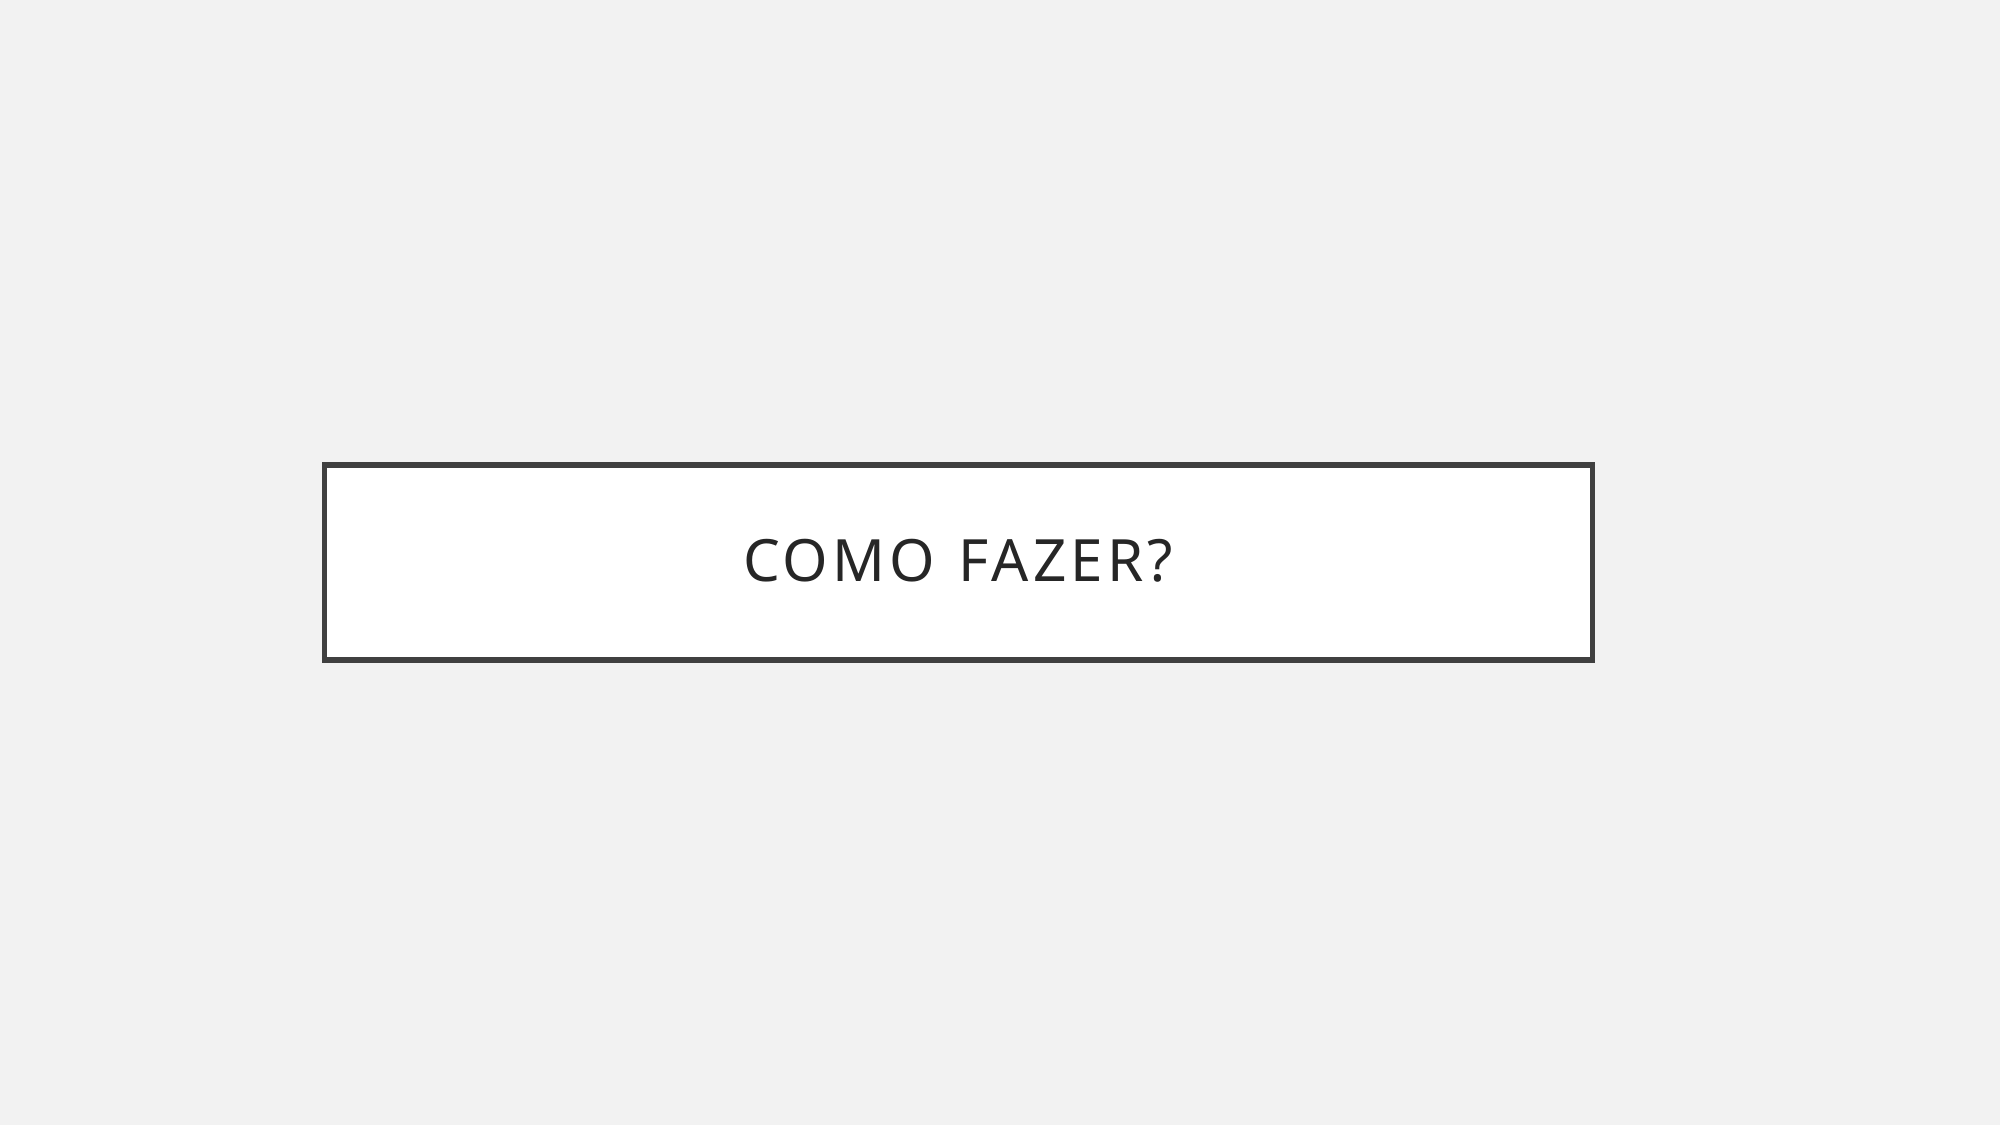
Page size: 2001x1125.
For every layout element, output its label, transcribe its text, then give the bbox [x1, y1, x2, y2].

title Como fazer? [322, 462, 1595, 663]
